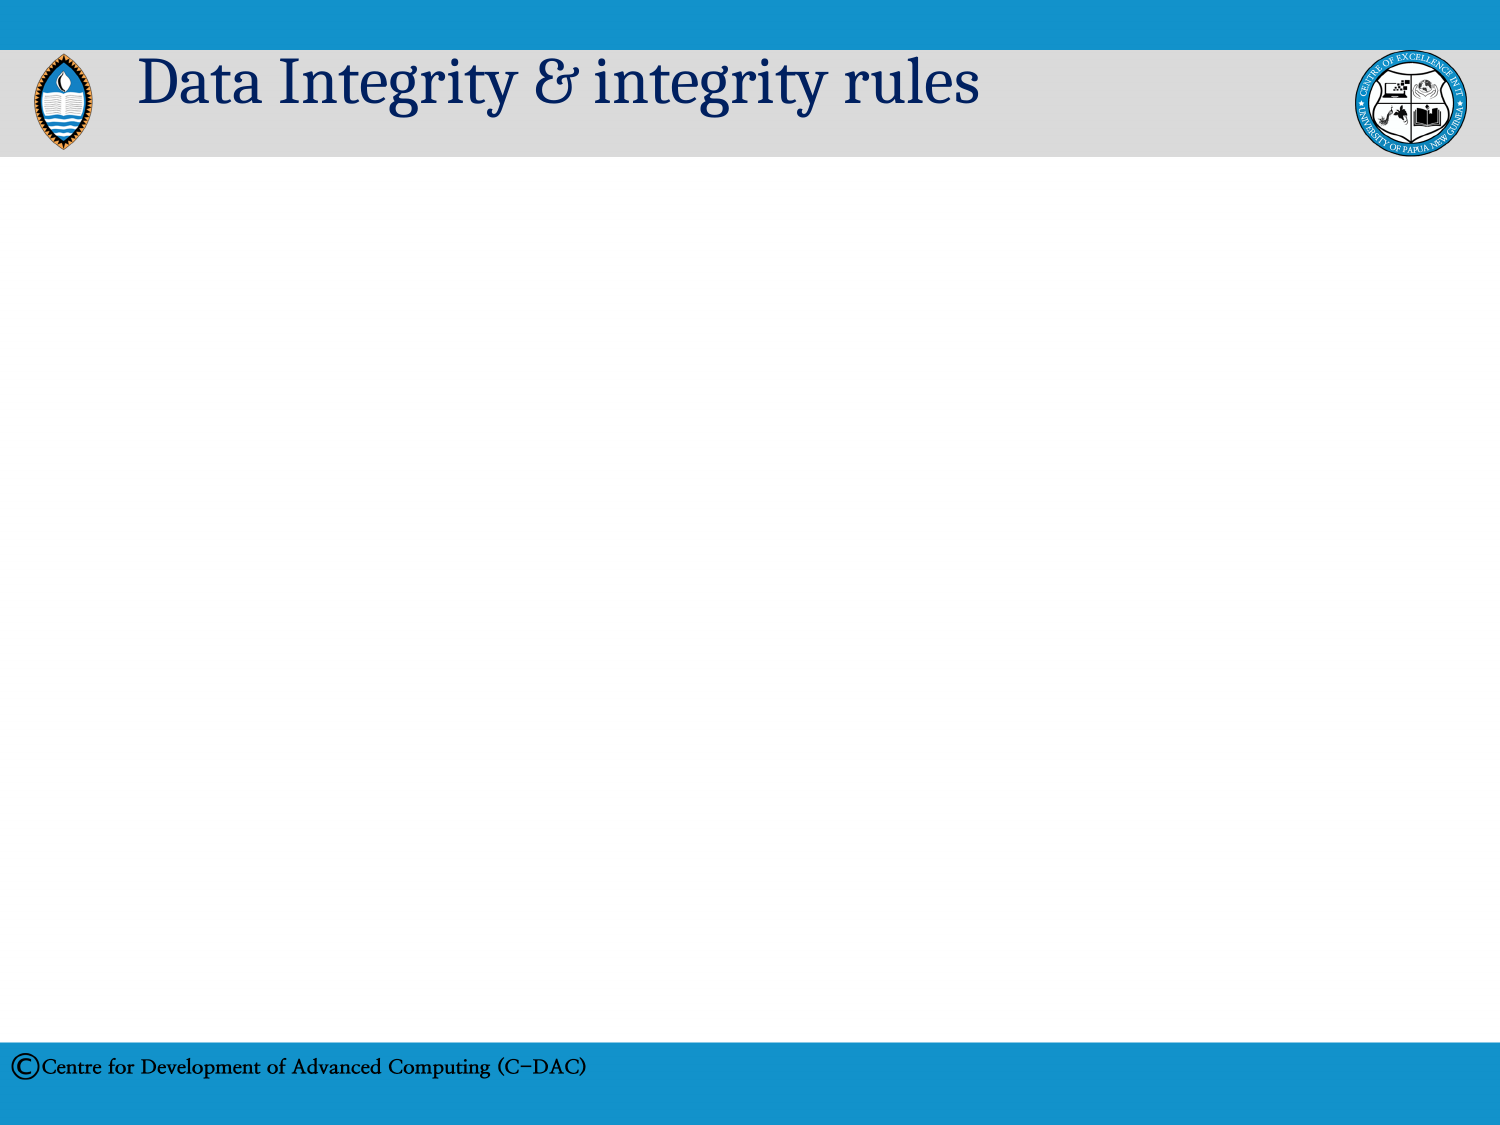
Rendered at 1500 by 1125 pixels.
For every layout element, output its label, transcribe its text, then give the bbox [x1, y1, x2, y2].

picture [0, 0, 1500, 1125]
title Data Integrity & integrity rules [122, 34, 1291, 130]
